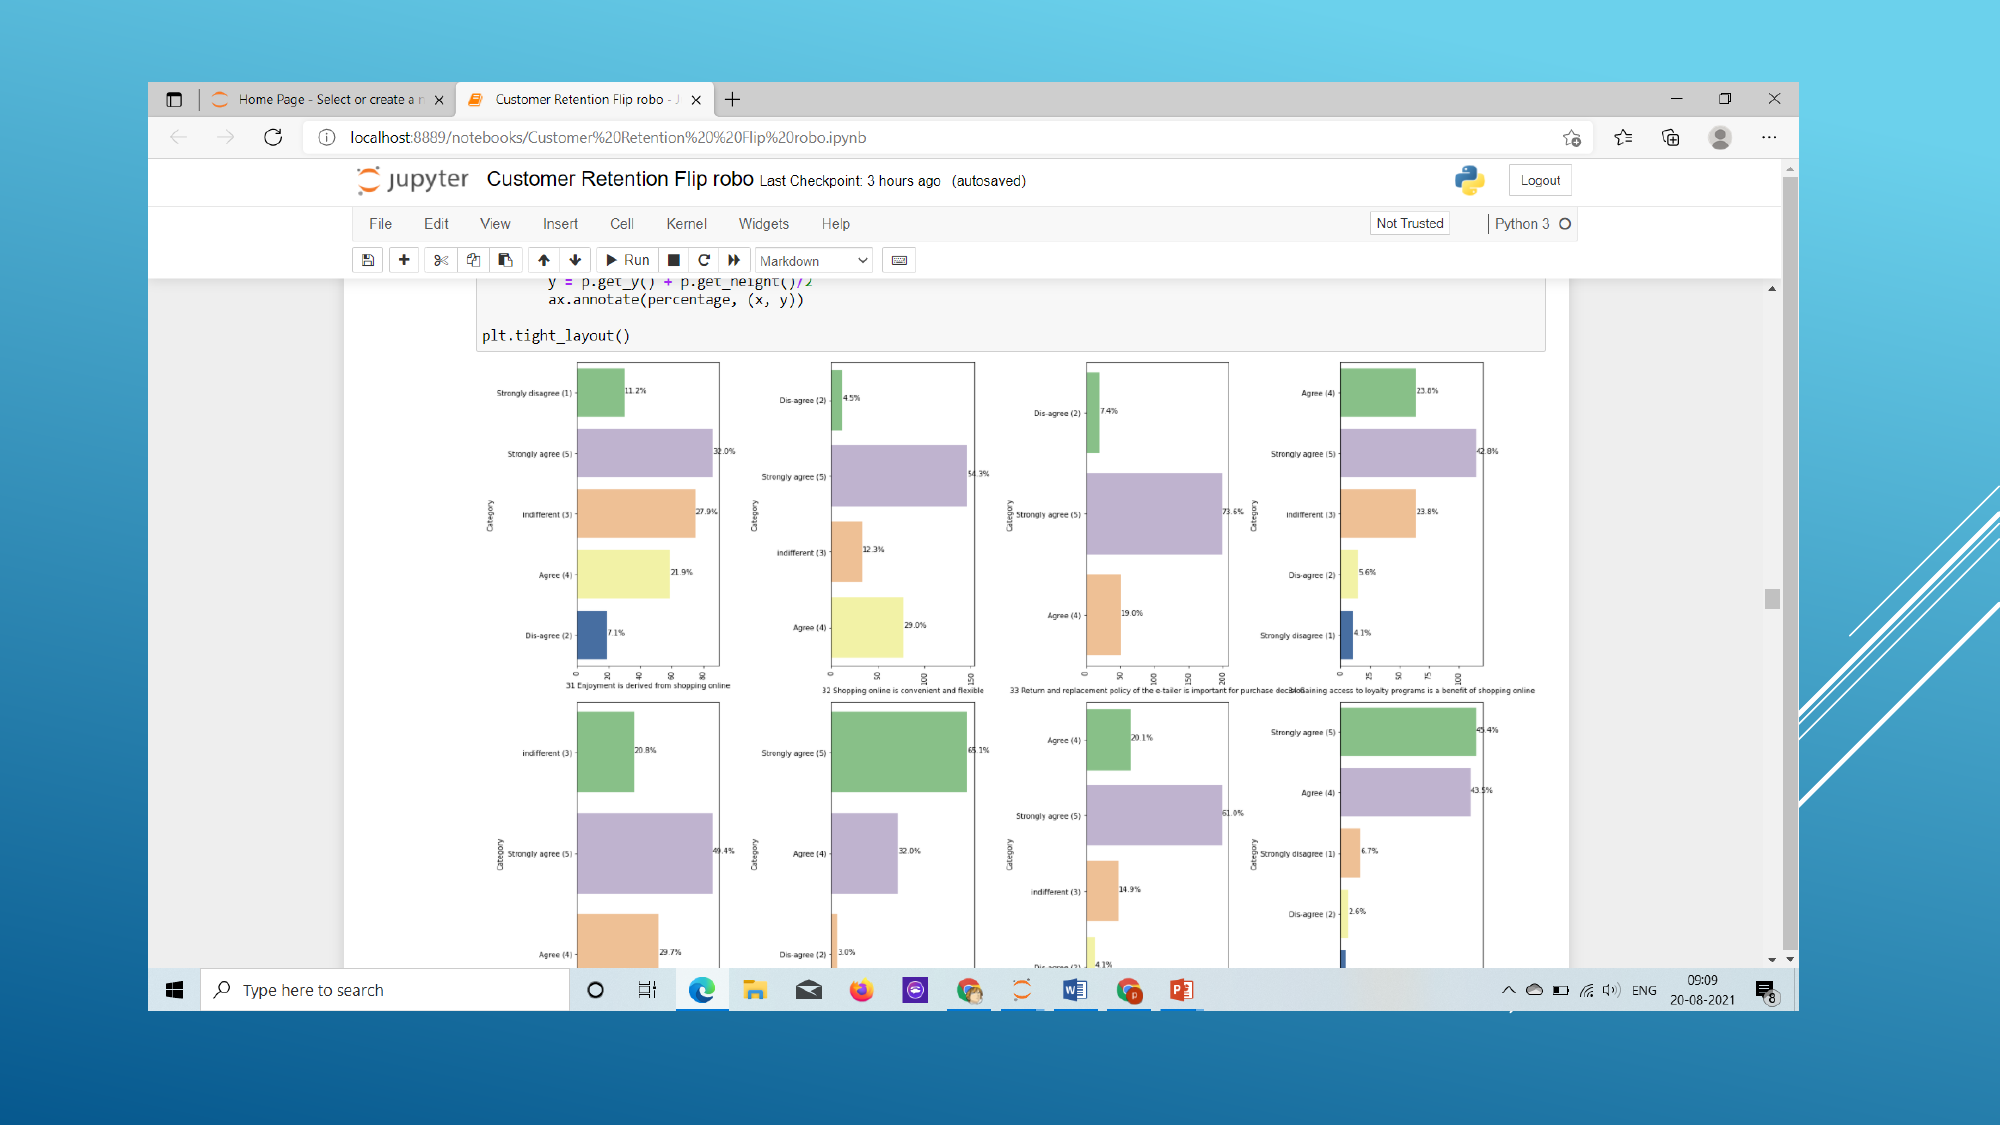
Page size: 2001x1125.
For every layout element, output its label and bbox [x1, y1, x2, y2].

picture [148, 82, 1799, 1012]
